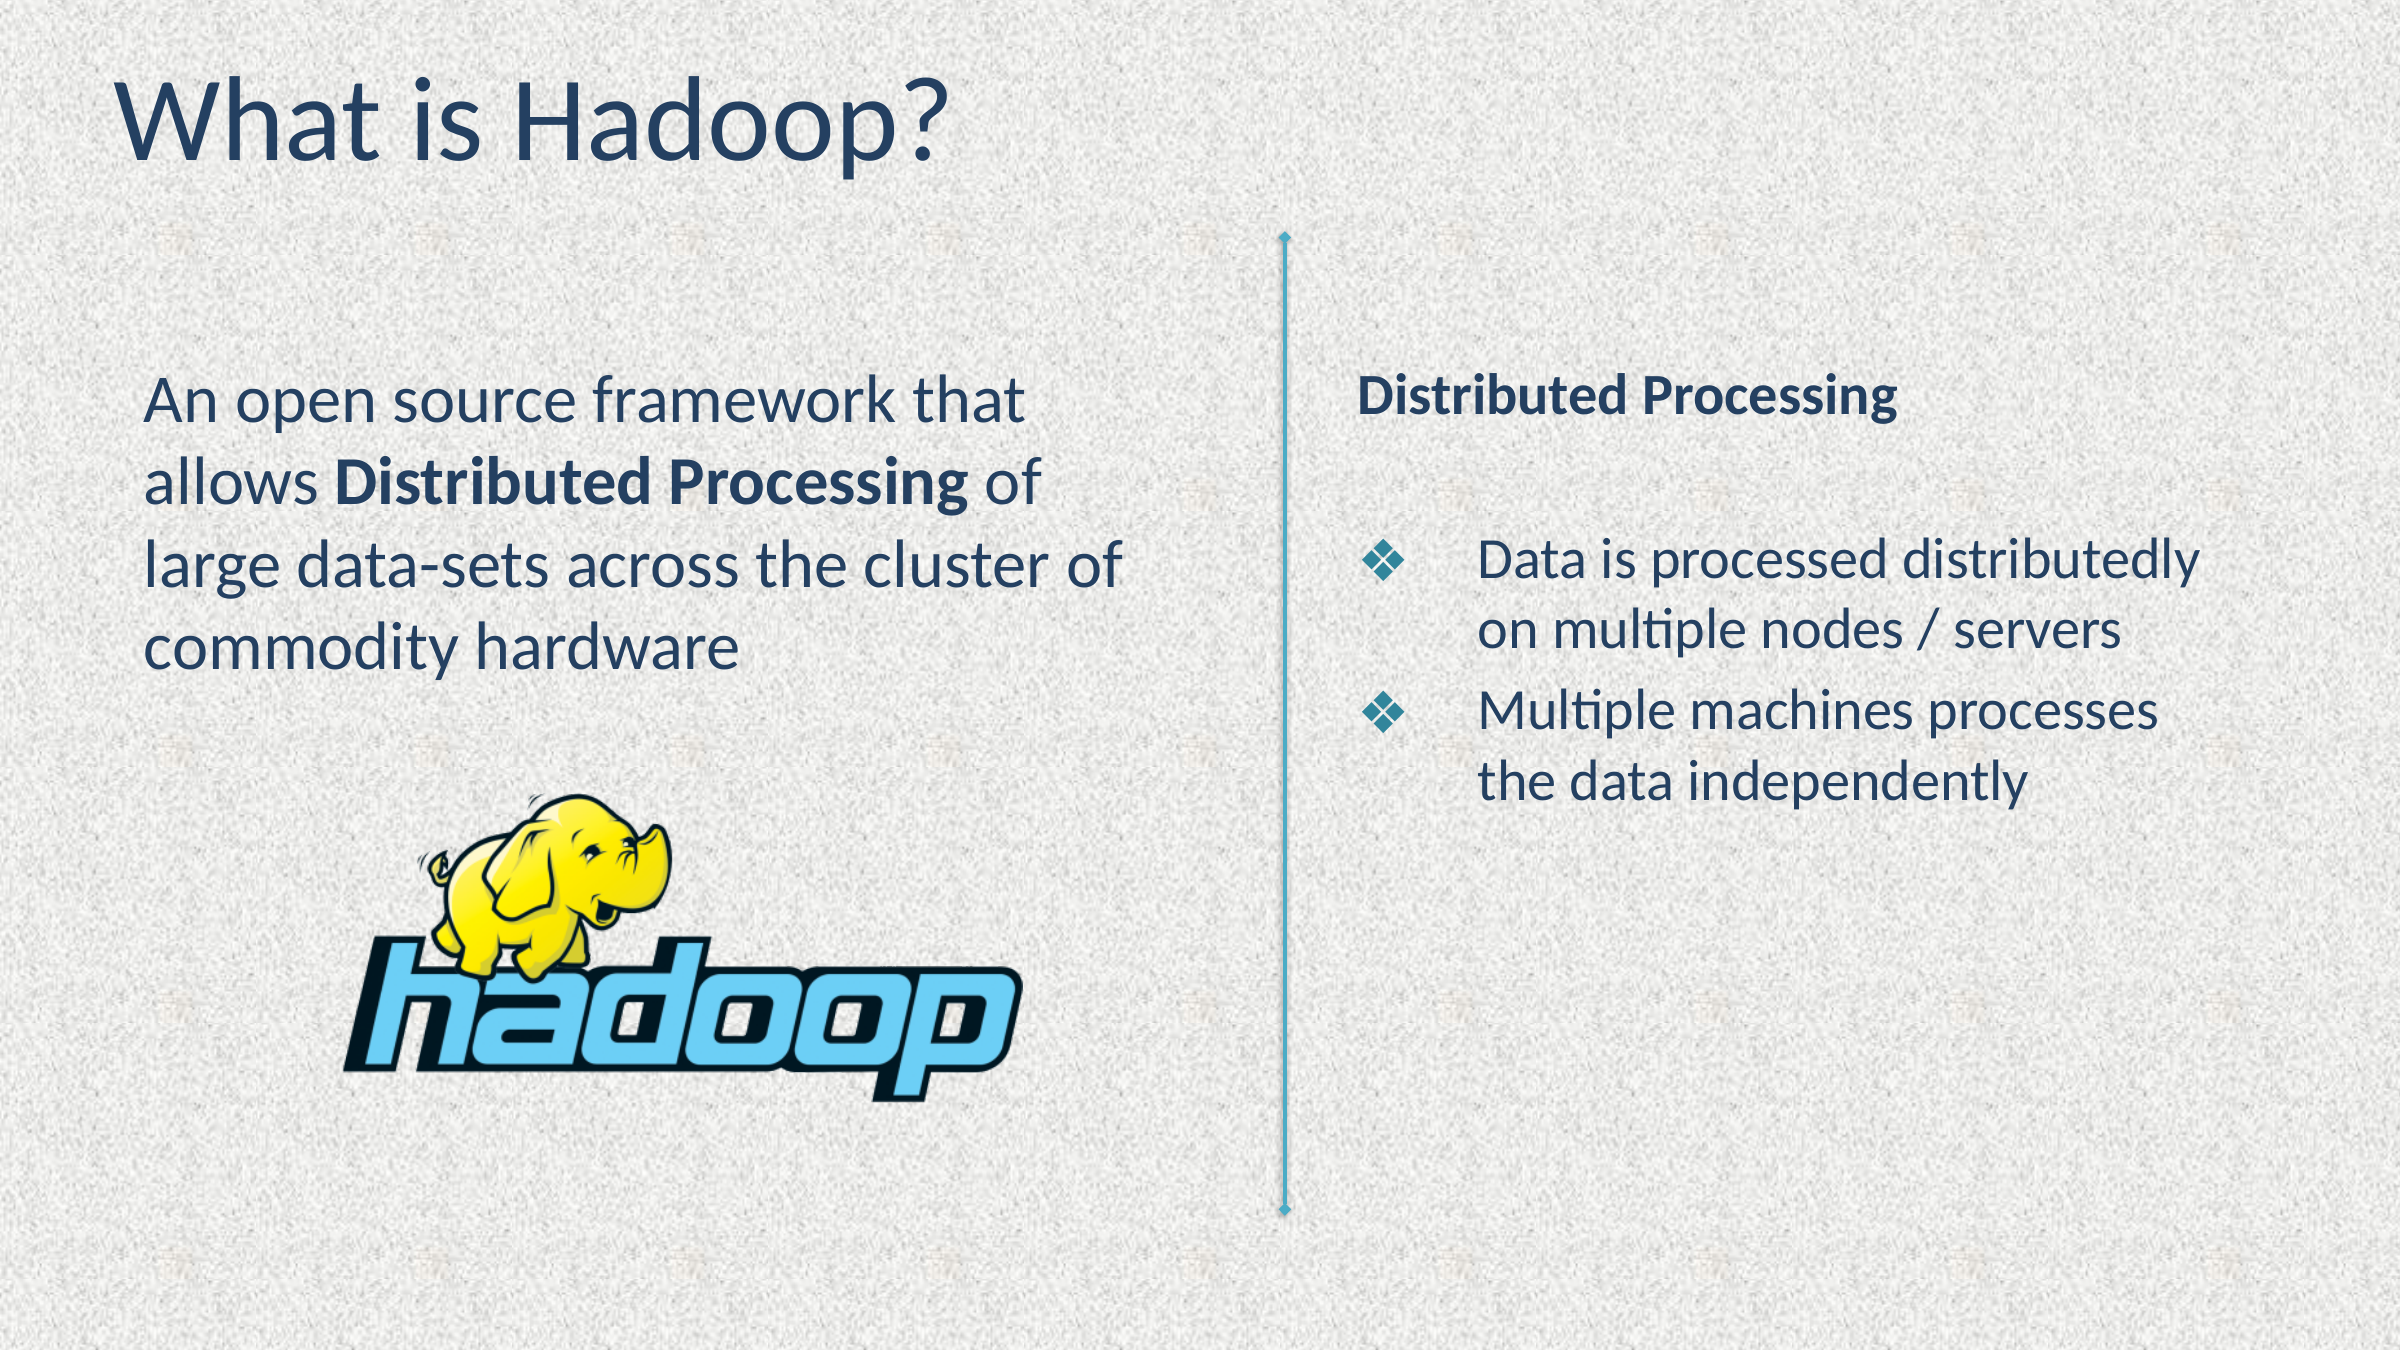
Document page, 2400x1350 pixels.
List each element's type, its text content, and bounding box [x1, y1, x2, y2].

list An open source framework that allows Distributed Processing of large data-sets across the cluster of commodity hardware [120, 342, 1150, 700]
picture [0, 0, 2400, 1350]
text_box Distributed Processing Data is processed distributedly on multiple nodes / servers Multiple machines processes the data independently [1333, 344, 2250, 963]
title What is Hadoop? [90, 0, 2250, 225]
